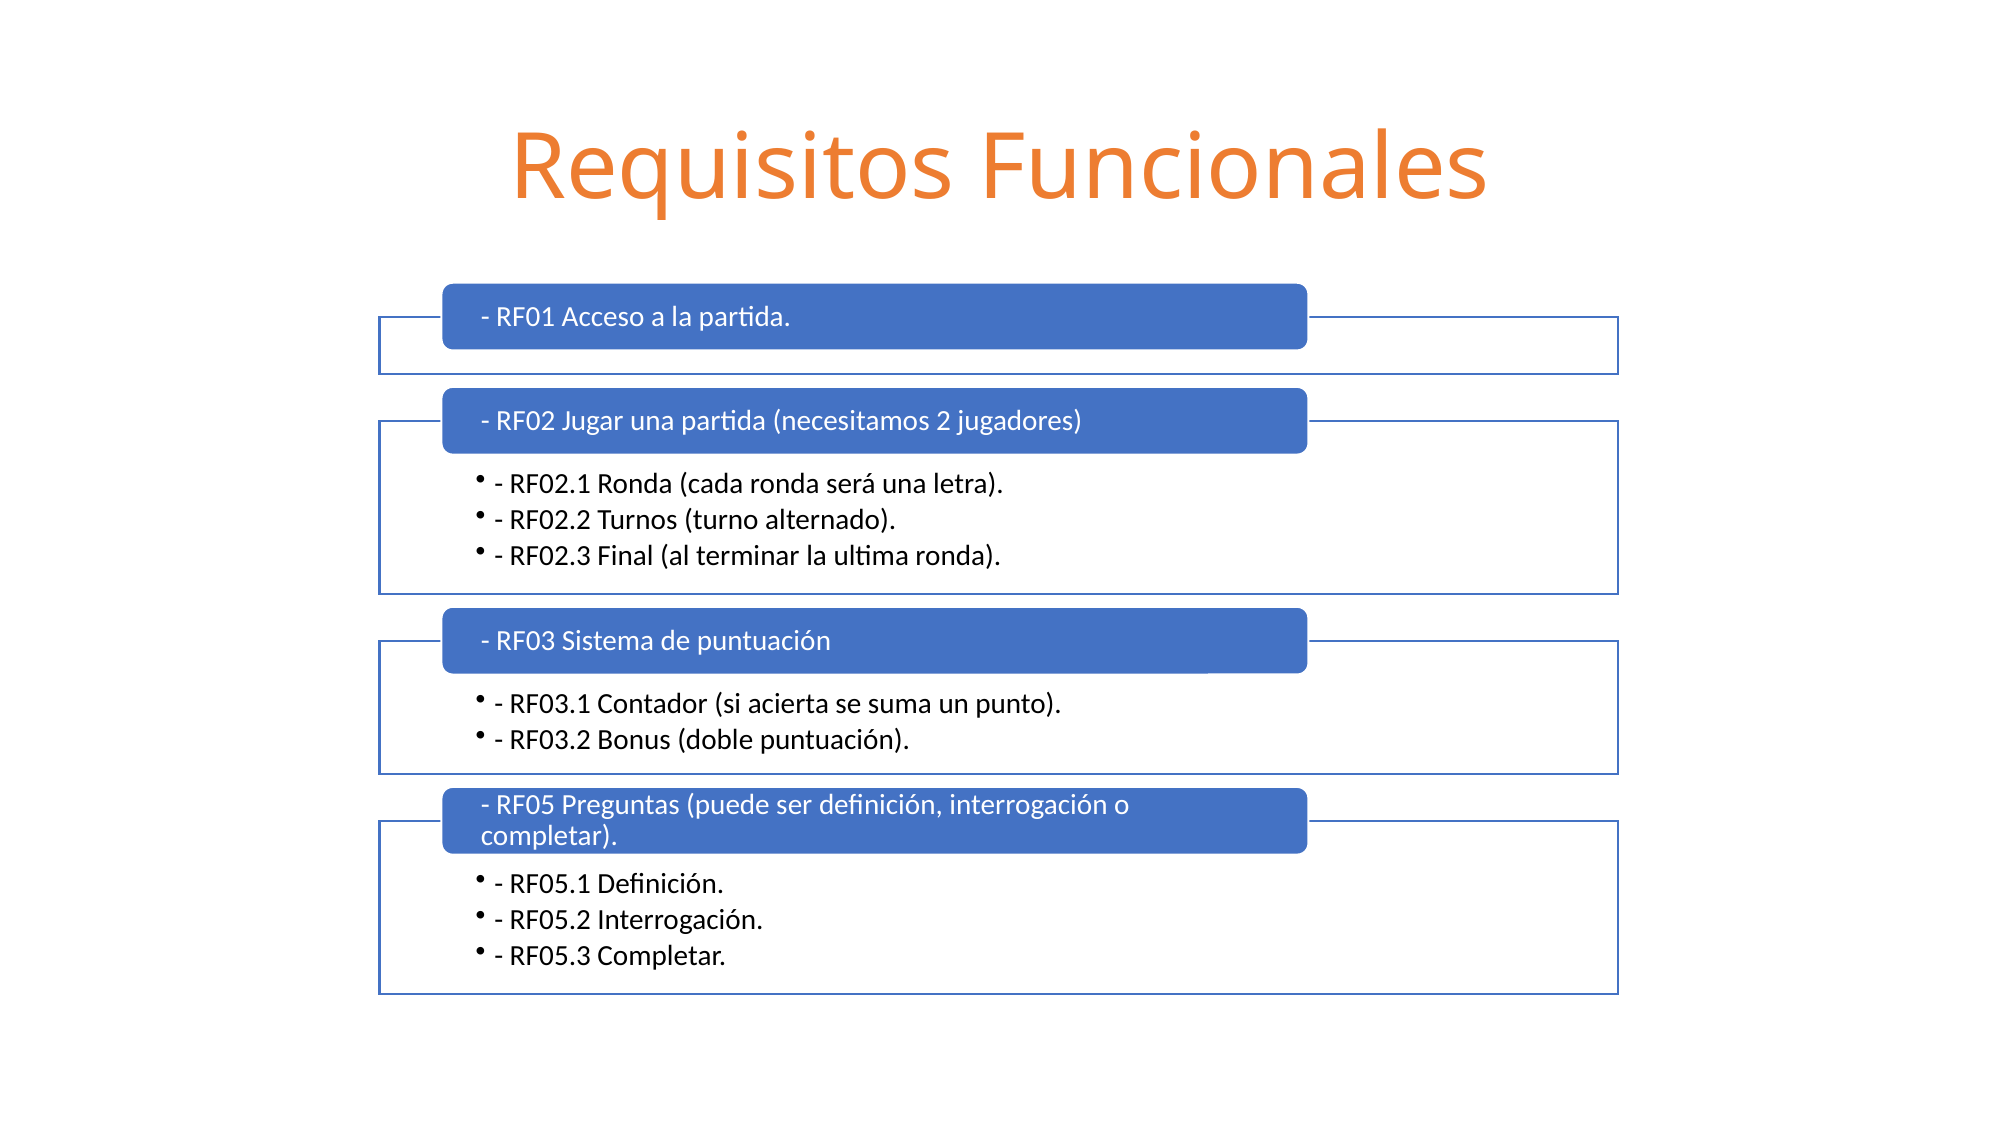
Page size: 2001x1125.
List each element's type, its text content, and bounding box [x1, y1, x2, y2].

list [379, 231, 1619, 1046]
title Requisitos Funcionales [137, 59, 1863, 278]
